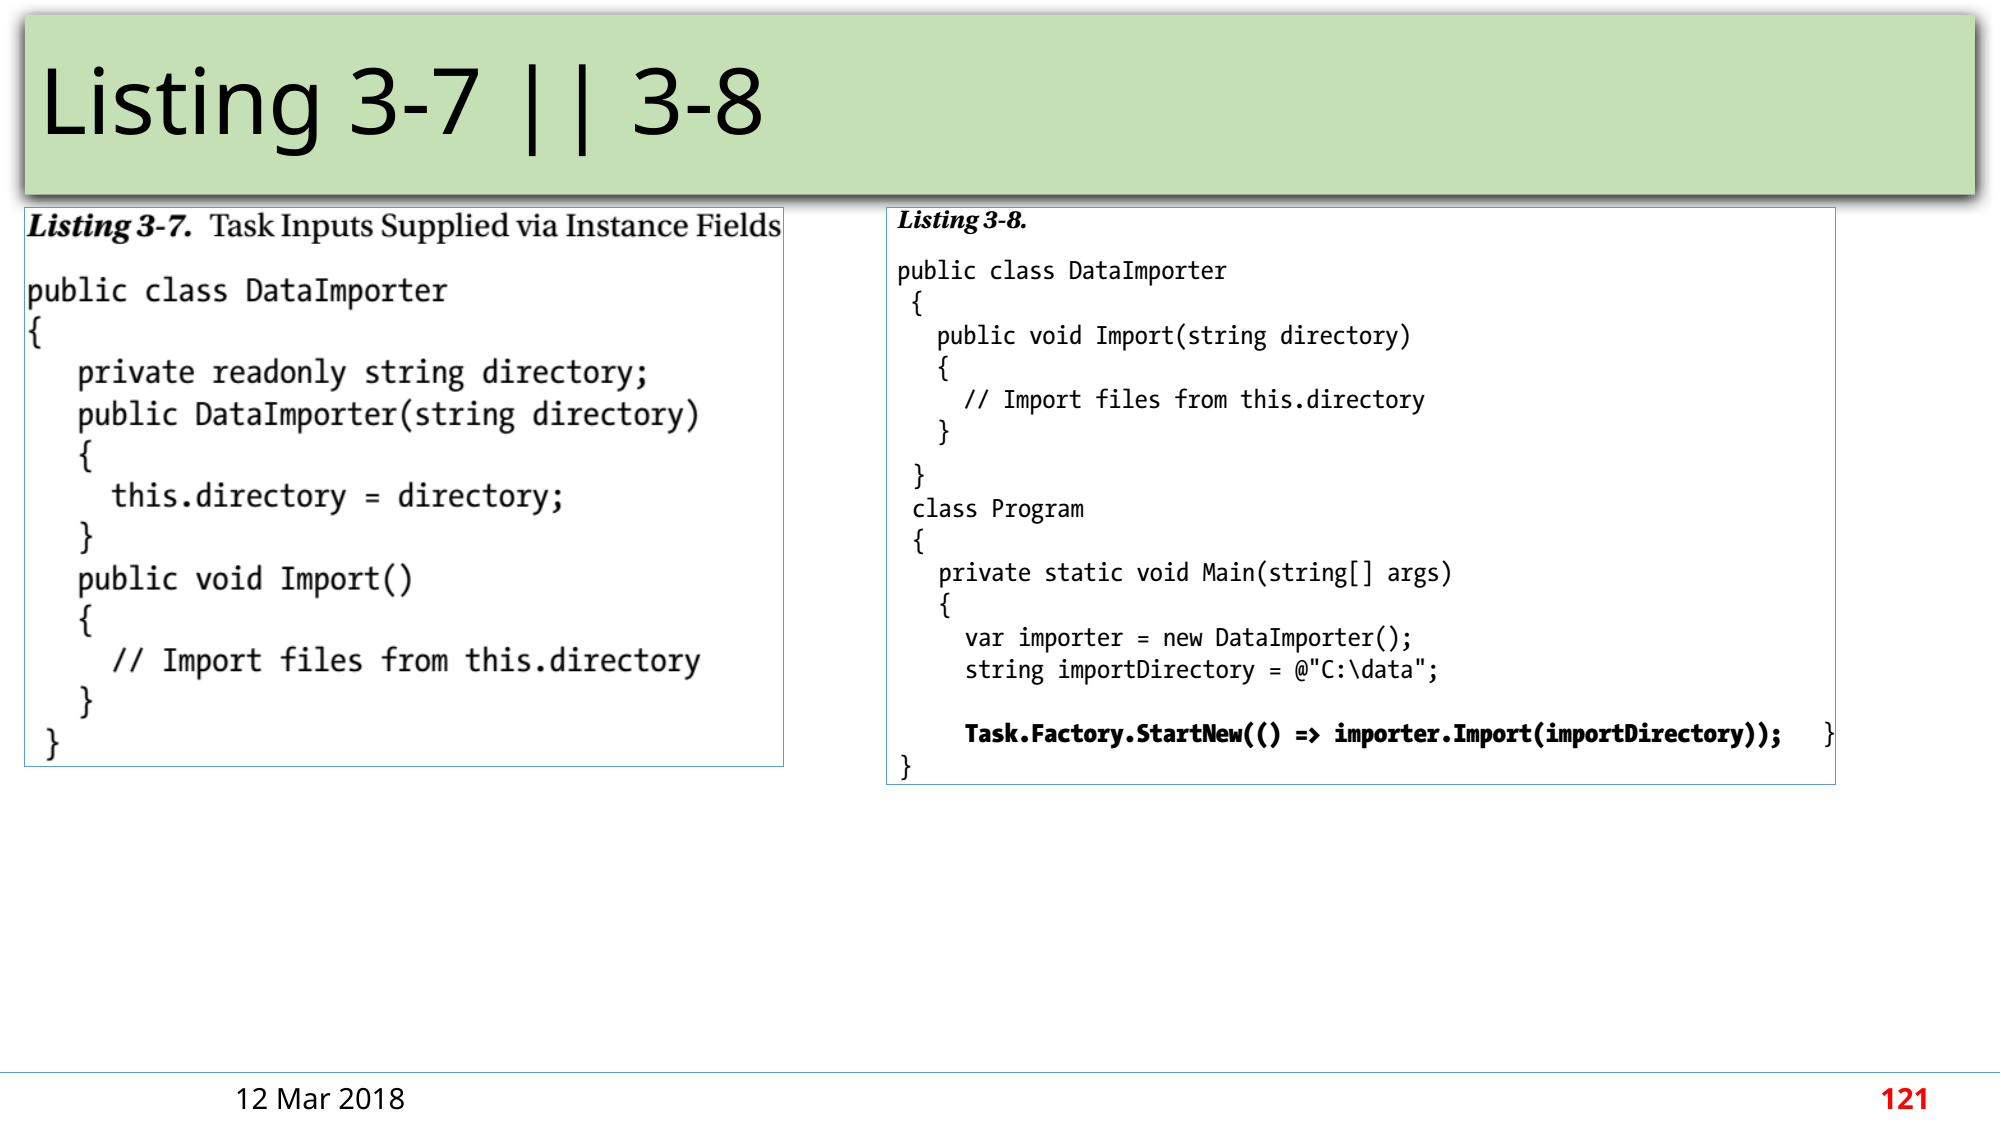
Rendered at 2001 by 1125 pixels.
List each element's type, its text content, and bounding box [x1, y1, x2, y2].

title Listing 3-7 || 3-8 [24, 14, 1975, 195]
slide_number 121 [1495, 1072, 1946, 1115]
picture [24, 207, 784, 767]
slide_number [220, 1072, 671, 1115]
picture [886, 207, 1836, 785]
